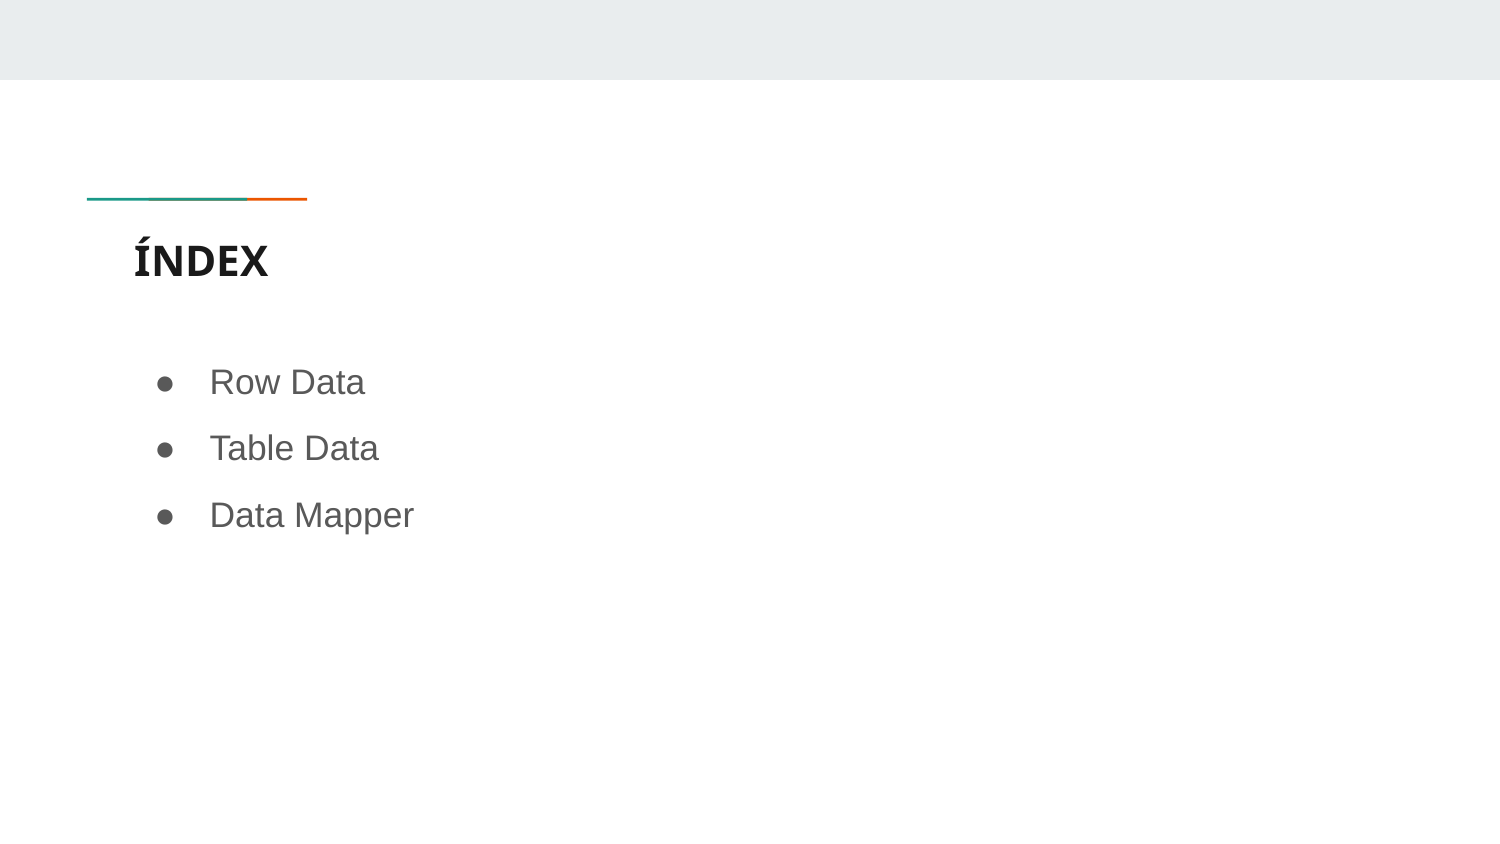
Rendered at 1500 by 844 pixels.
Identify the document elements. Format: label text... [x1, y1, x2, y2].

list Row Data Table Data Data Mapper [119, 341, 1381, 712]
title ÍNDEX [119, 216, 1381, 305]
